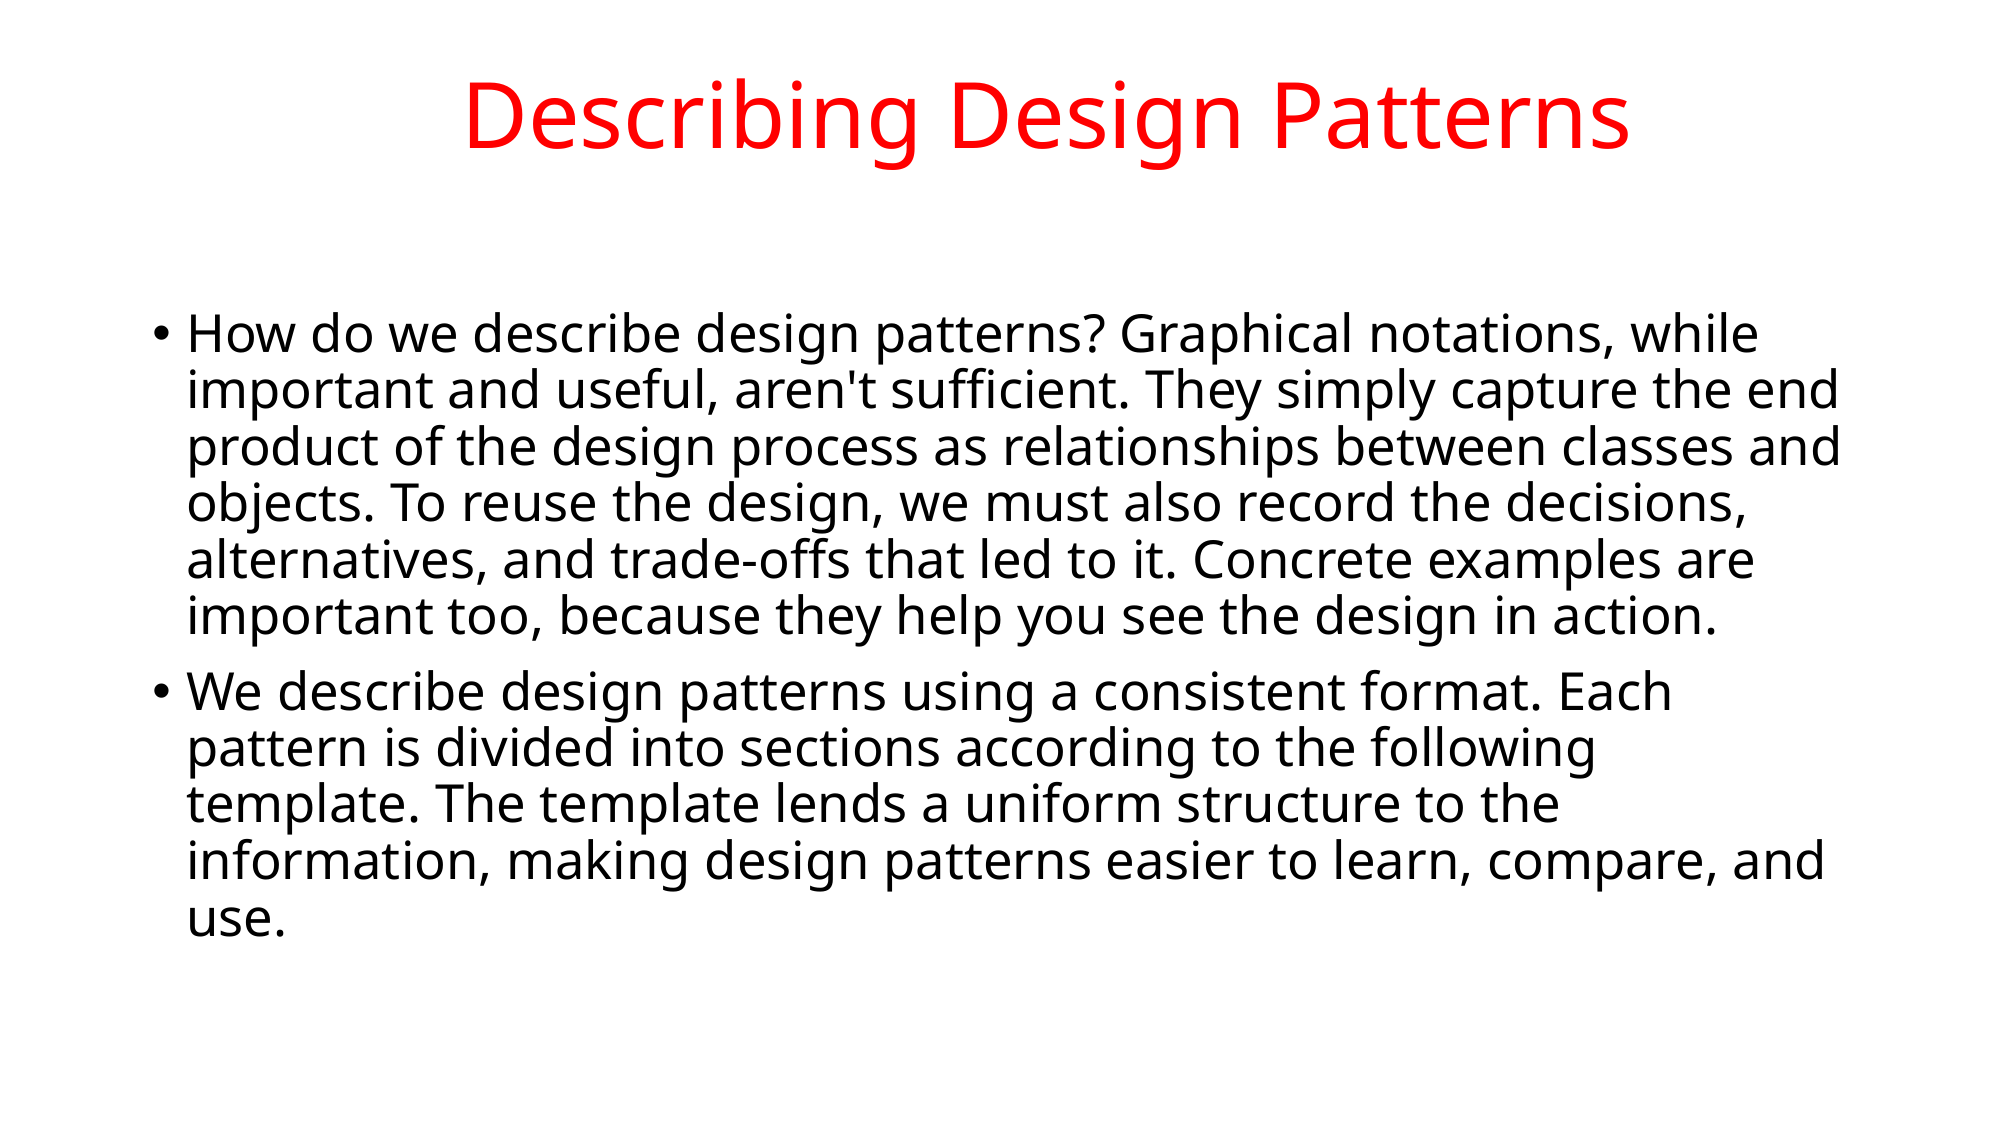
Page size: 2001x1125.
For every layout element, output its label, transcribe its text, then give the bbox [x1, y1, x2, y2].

list How do we describe design patterns? Graphical notations, while important and useful, aren't sufficient. They simply capture the end product of the design process as relationships between classes and objects. To reuse the design, we must also record the decisions, alternatives, and trade-offs that led to it. Concrete examples are important too, because they help you see the design in action. We describe design patterns using a consistent format. Each pattern is divided into sections according to the following template. The template lends a uniform structure to the information, making design patterns easier to learn, compare, and use. [137, 299, 1863, 1014]
title Describing Design Patterns [137, 59, 1863, 278]
